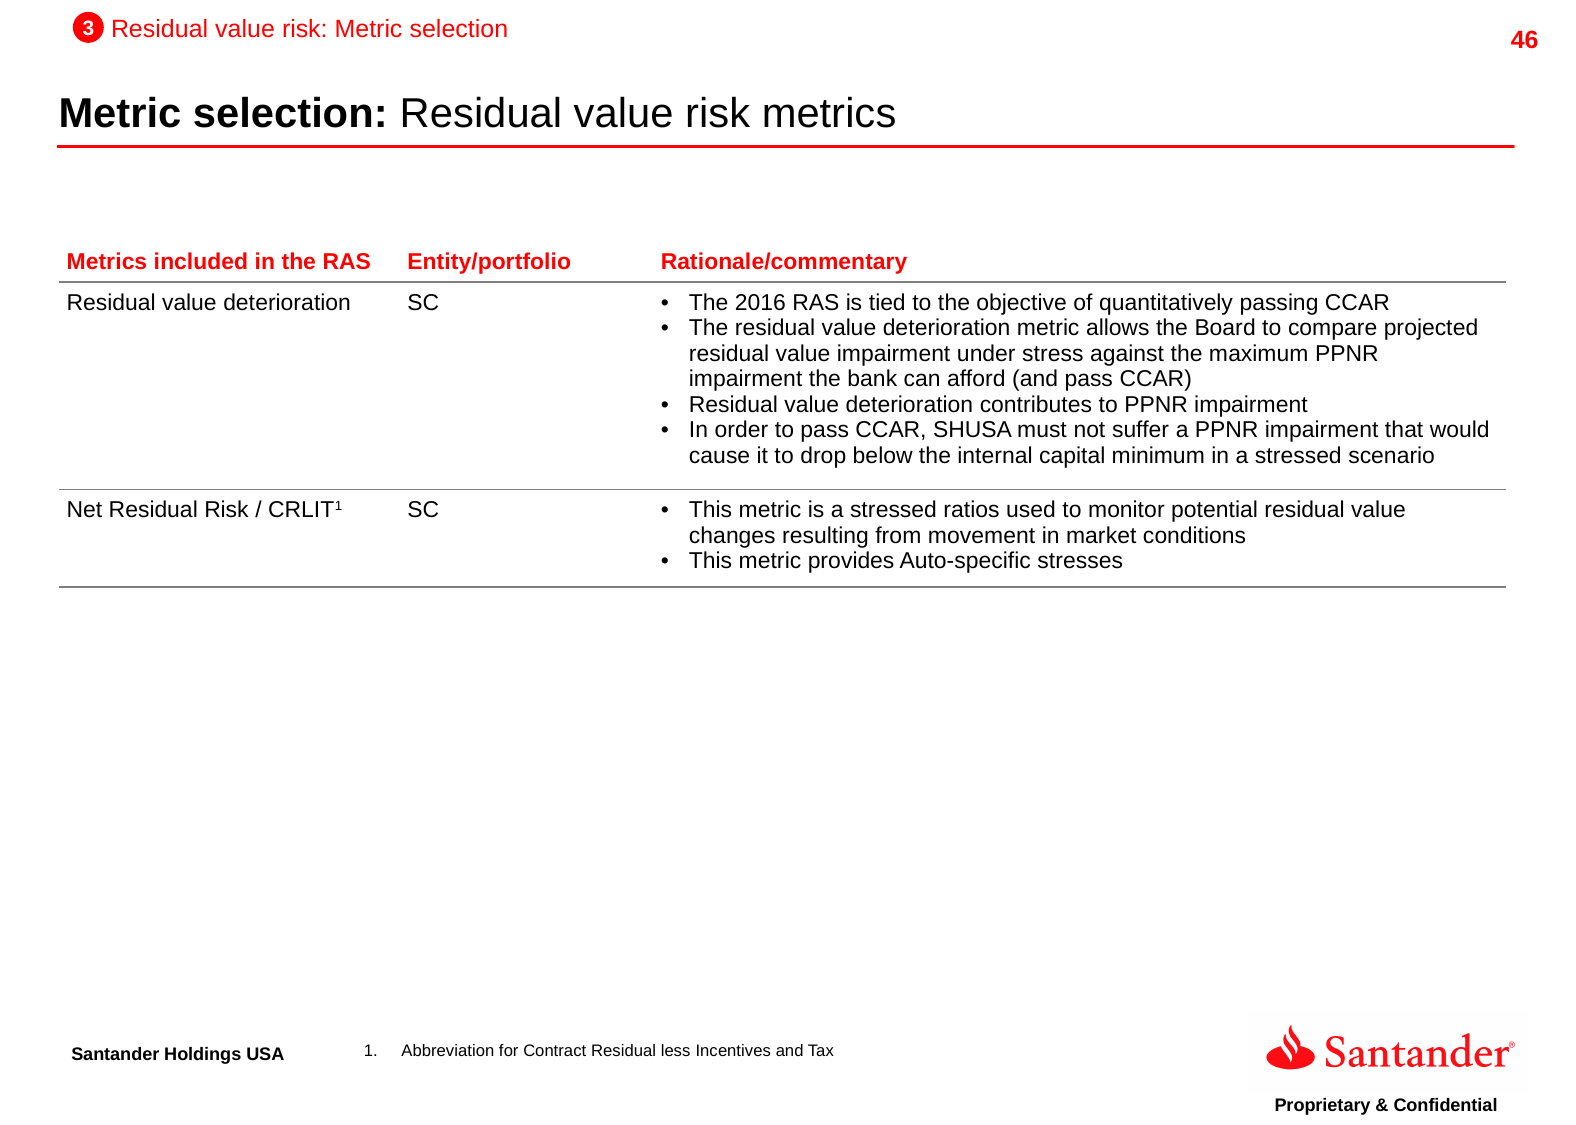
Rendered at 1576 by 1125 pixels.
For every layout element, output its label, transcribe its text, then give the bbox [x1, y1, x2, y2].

table_header Rationale/commentary [653, 240, 1506, 281]
text_box Abbreviation for Contract Residual less Incentives and Tax [363, 1039, 1287, 1060]
text_box Metric selection: Residual value risk metrics [43, 85, 1576, 144]
table_cell The 2016 RAS is tied to the objective of quantitatively passing CCAR The residual value deterioration metric allows the Board to compare projected residual value impairment under stress against the maximum PPNR impairment the bank can afford (and pass CCAR) Residual value deterioration contributes to PPNR impairment In order to pass CCAR, SHUSA must not suffer a PPNR impairment that would cause it to drop below the internal capital minimum in a stressed scenario [653, 283, 1506, 489]
picture [1247, 1011, 1528, 1094]
table_header Metrics included in the RAS [59, 240, 400, 281]
table_header Entity/portfolio [400, 240, 653, 281]
table_cell This metric is a stressed ratios used to monitor potential residual value changes resulting from movement in market conditions This metric provides Auto-specific stresses [653, 490, 1506, 586]
table_cell SC [400, 283, 653, 489]
table_cell Residual value deterioration [59, 283, 400, 489]
table_cell SC [400, 490, 653, 586]
table_cell Net Residual Risk / CRLIT1 [59, 490, 400, 586]
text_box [72, 11, 533, 44]
